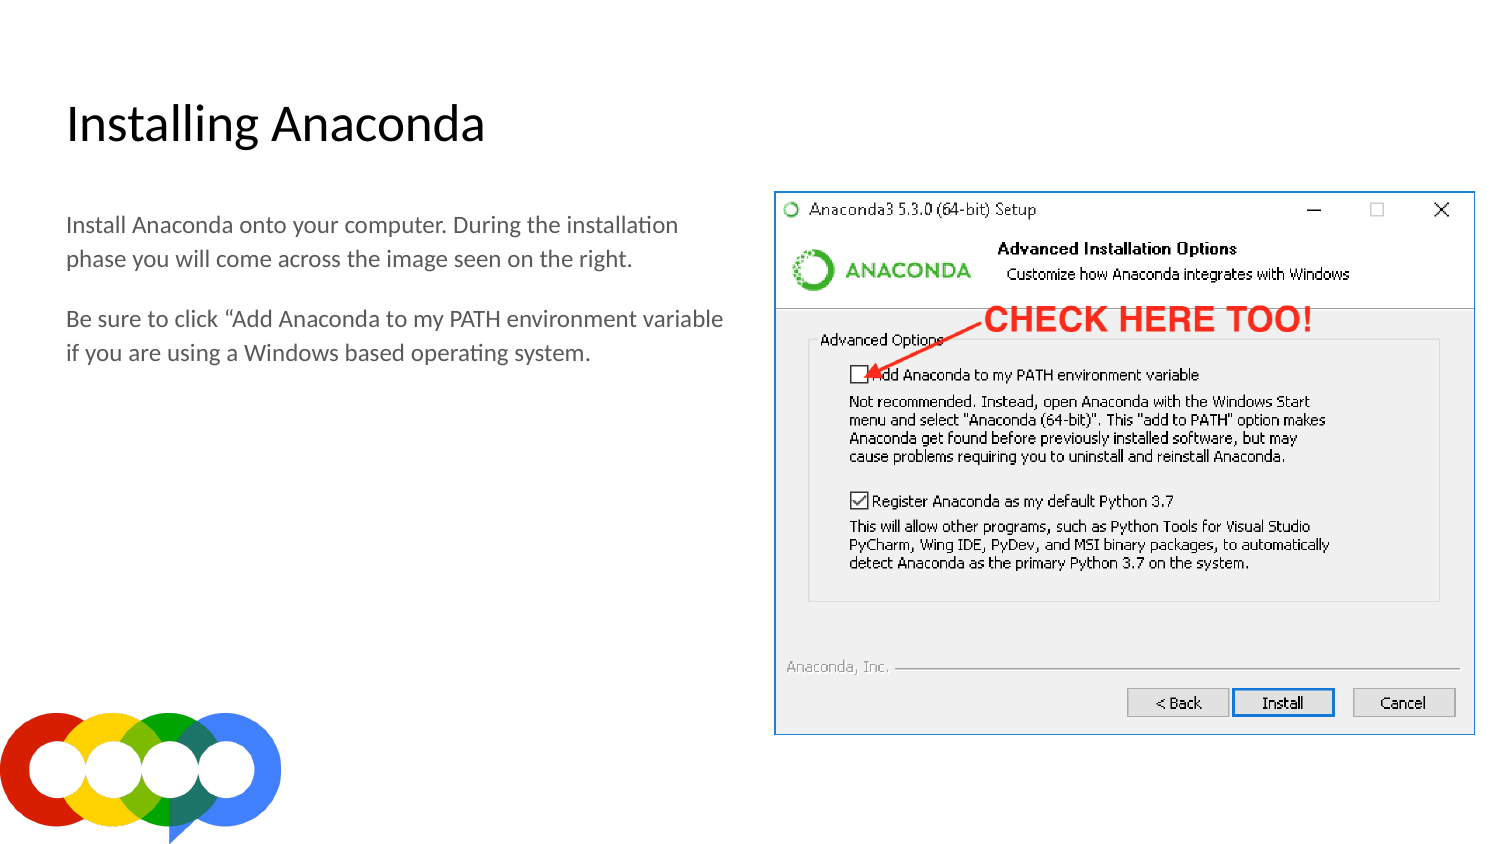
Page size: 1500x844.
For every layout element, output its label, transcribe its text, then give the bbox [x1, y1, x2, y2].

title Installing Anaconda [51, 72, 1449, 167]
picture [0, 713, 281, 844]
list Install Anaconda onto your computer. During the installation phase you will come across the image seen on the right. Be sure to click “Add Anaconda to my PATH environment variable if you are using a Windows based operating system. [51, 189, 750, 750]
picture [774, 191, 1476, 735]
